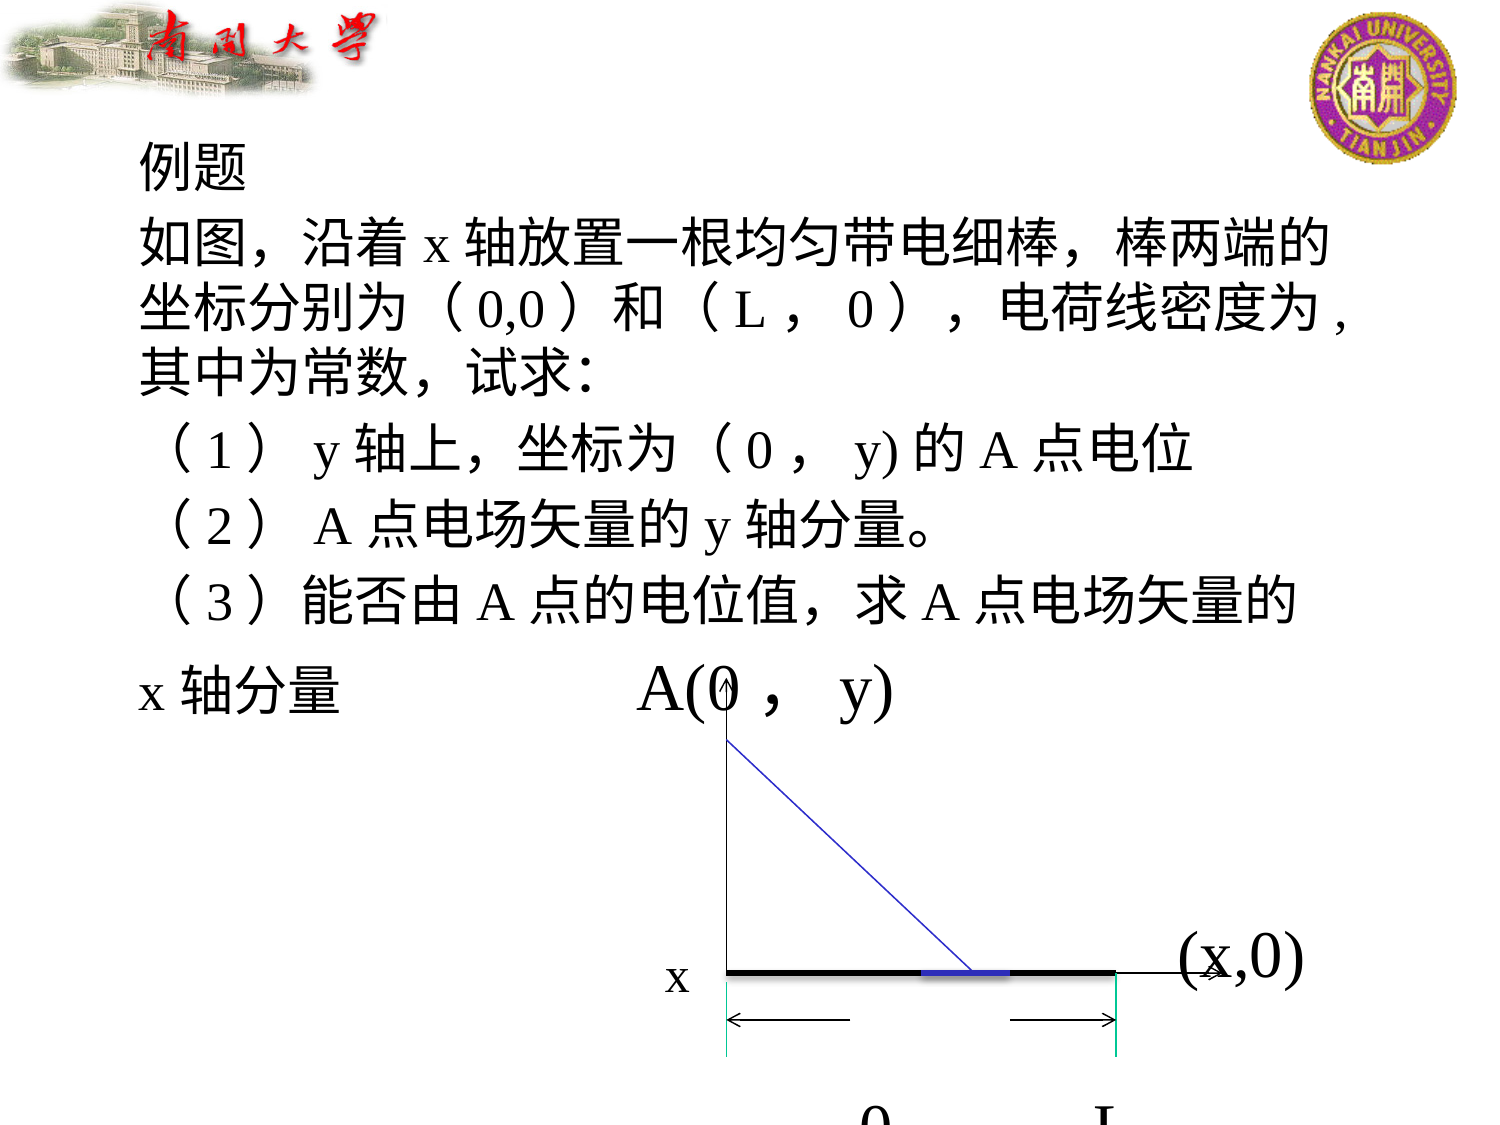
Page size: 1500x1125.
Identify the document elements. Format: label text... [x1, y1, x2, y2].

picture [0, 0, 388, 100]
text_box x [649, 935, 705, 1010]
picture [1262, 0, 1500, 178]
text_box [726, 739, 975, 974]
